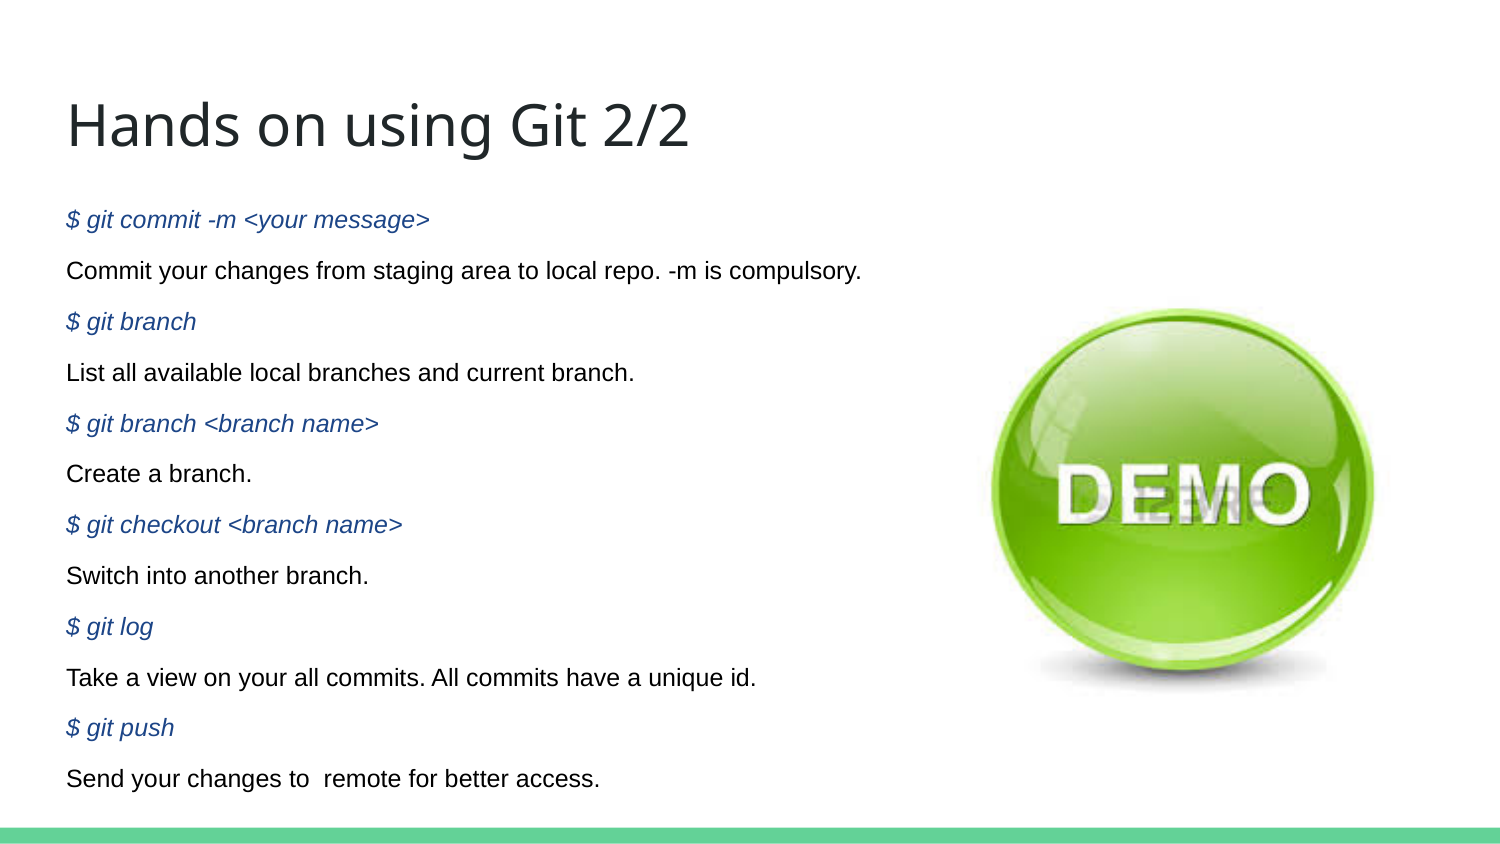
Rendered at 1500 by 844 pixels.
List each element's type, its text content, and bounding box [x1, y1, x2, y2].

list $ git commit -m <your message> Commit your changes from staging area to local repo. -m is compulsory. $ git branch List all available local branches and current branch. $ git branch <branch name> Create a branch. $ git checkout <branch name> Switch into another branch. $ git log Take a view on your all commits. All commits have a unique id. $ git push Send your changes to remote for better access. [51, 189, 884, 819]
picture [962, 292, 1404, 715]
title Hands on using Git 2/2 [51, 72, 1449, 167]
